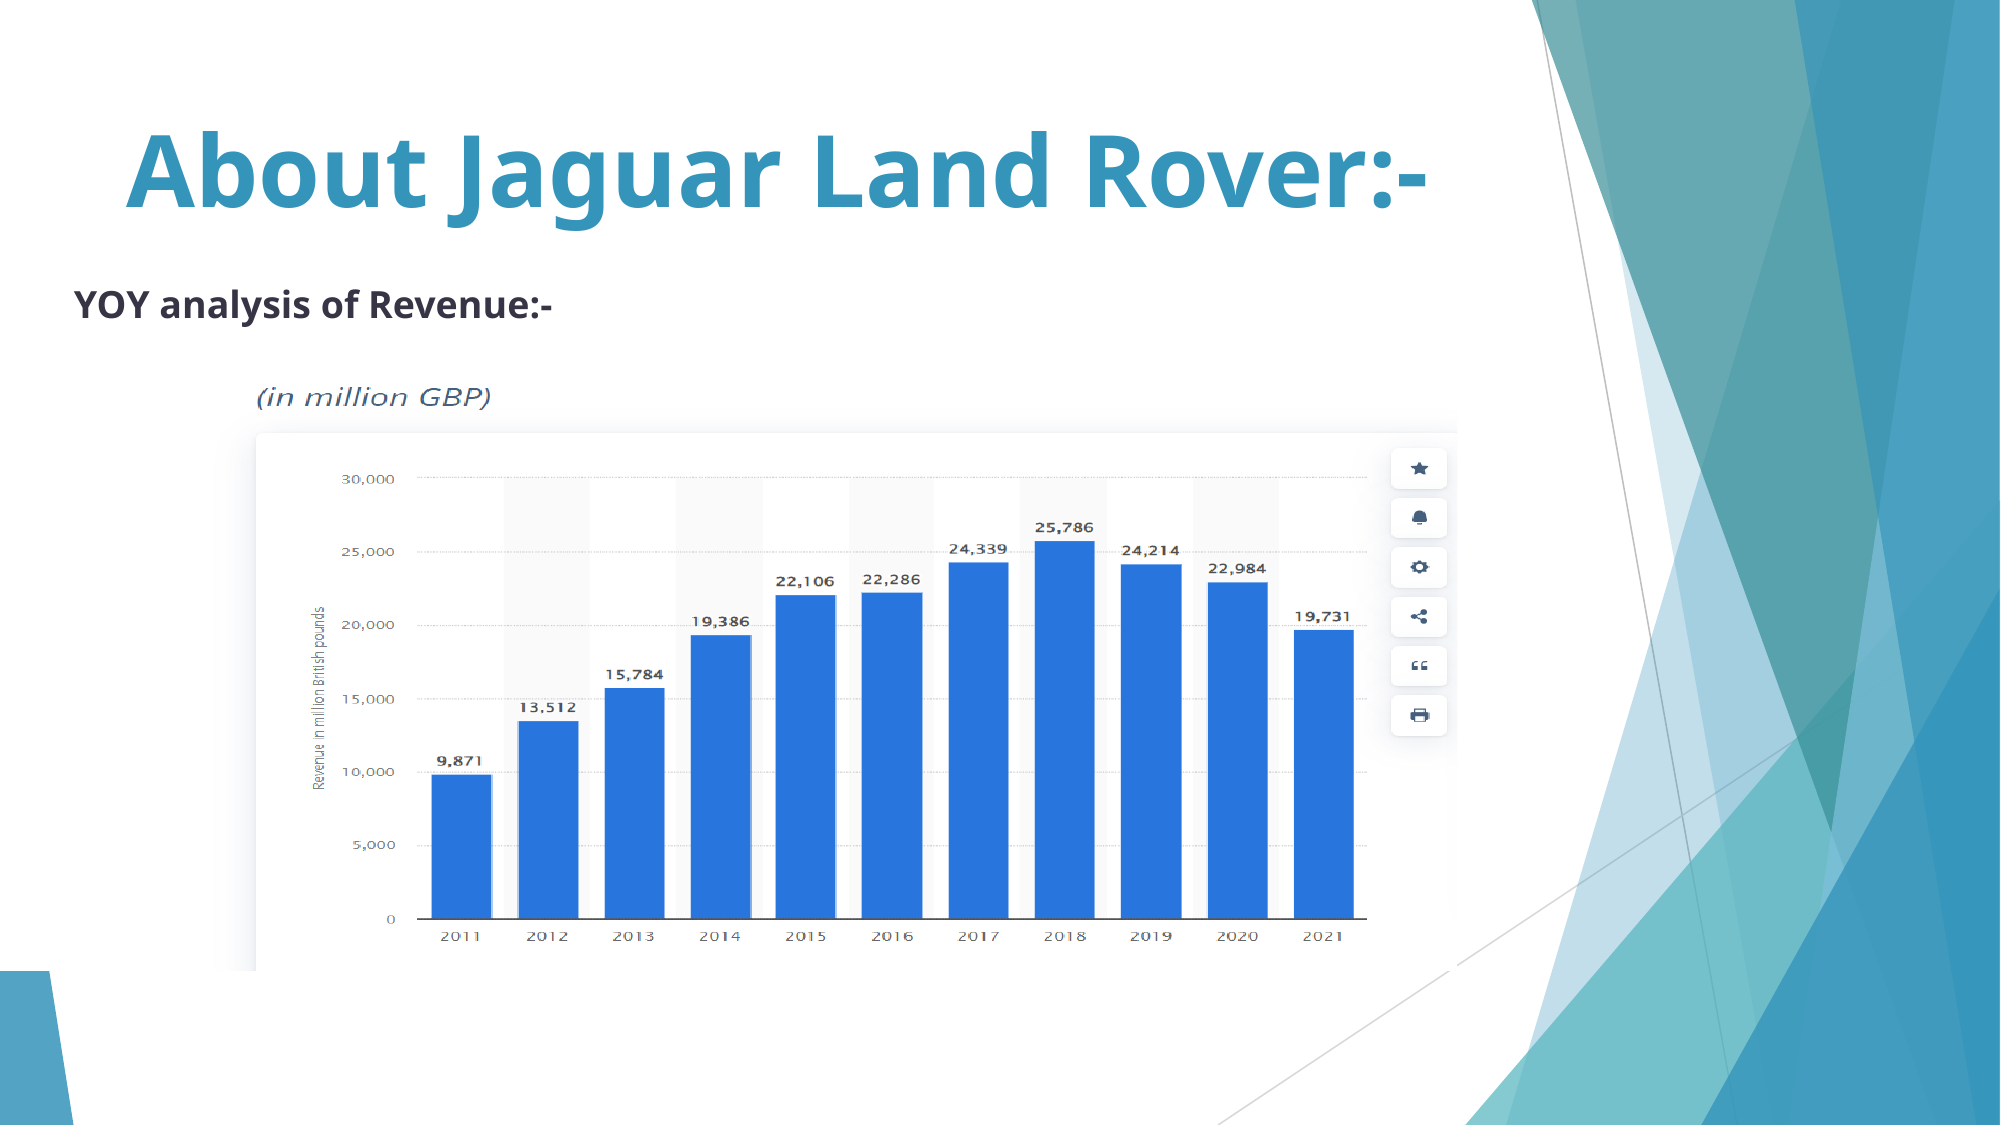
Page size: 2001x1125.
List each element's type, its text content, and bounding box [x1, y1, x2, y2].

picture [0, 386, 1458, 971]
title About Jaguar Land Rover:- [111, 99, 1522, 273]
list YOY analysis of Revenue:- [59, 273, 1796, 944]
